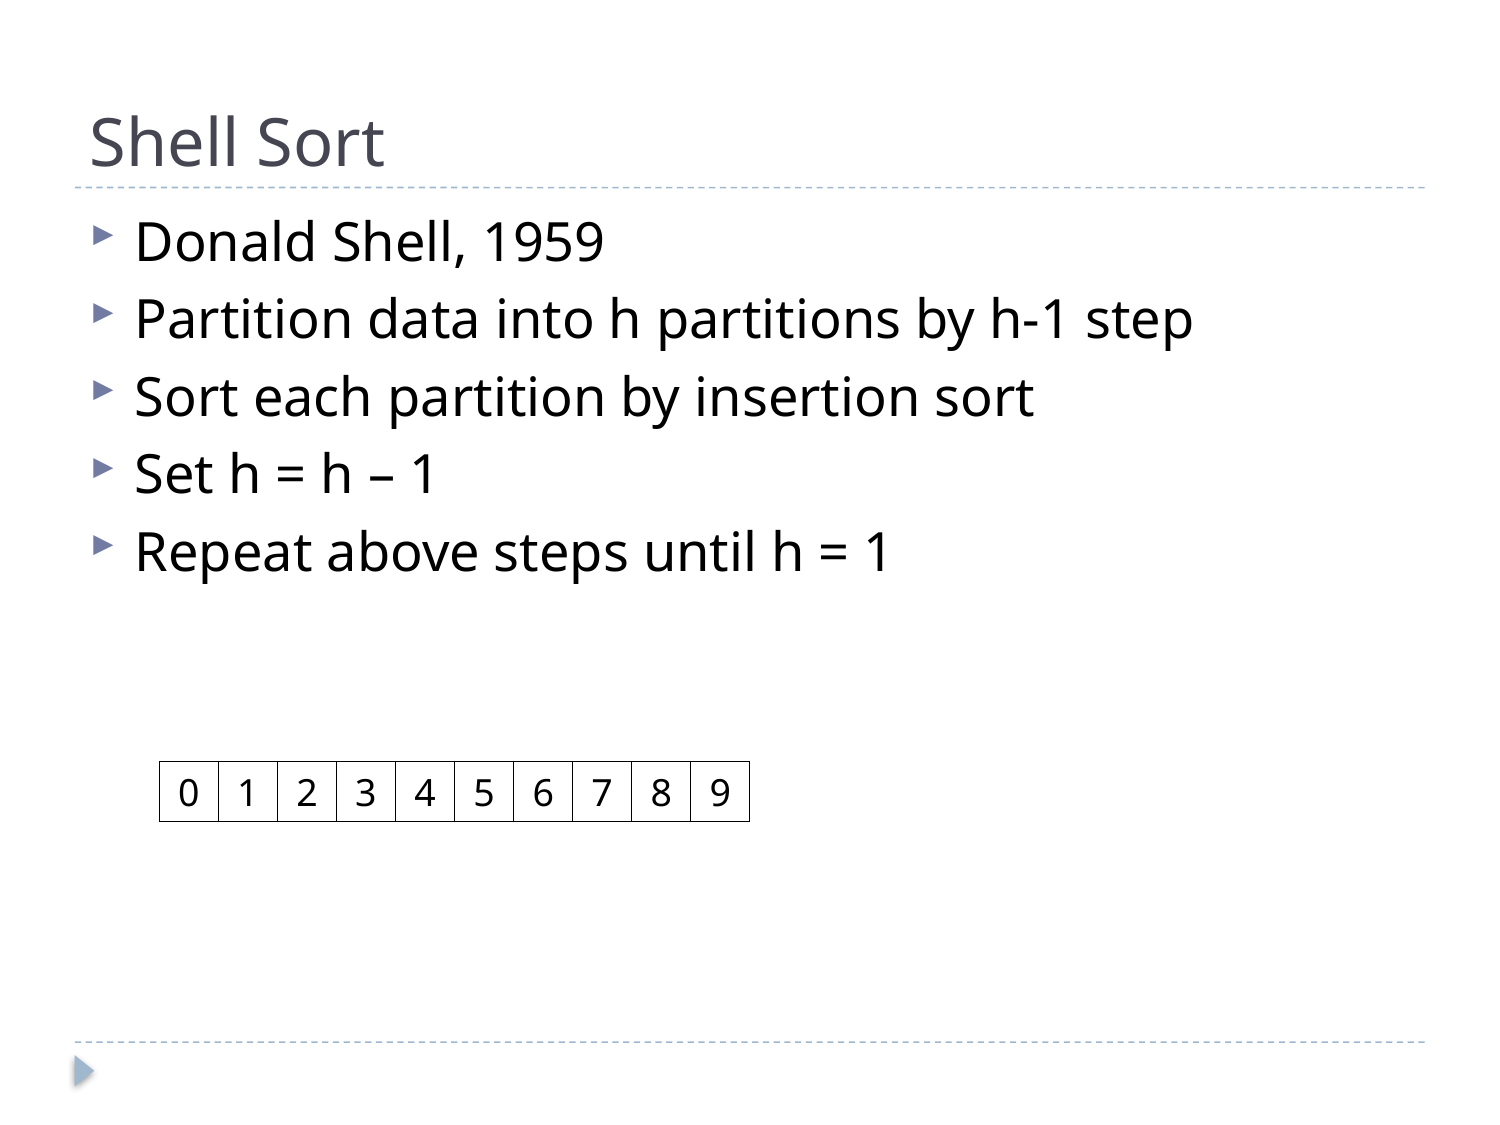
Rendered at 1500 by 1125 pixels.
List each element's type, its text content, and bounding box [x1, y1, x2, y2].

text_box 9 [691, 761, 750, 822]
text_box 3 [337, 761, 395, 822]
title Shell Sort [75, 24, 1425, 188]
text_box 0 [159, 761, 219, 822]
text_box 4 [395, 761, 455, 822]
text_box 7 [573, 761, 631, 822]
text_box 1 [219, 761, 277, 822]
list Donald Shell, 1959 Partition data into h partitions by h-1 step Sort each partition by insertion sort Set h = h – 1 Repeat above steps until h = 1 [75, 200, 1425, 1010]
text_box 8 [631, 761, 691, 822]
text_box 5 [455, 761, 513, 822]
text_box 6 [513, 761, 573, 822]
text_box 2 [277, 761, 337, 822]
